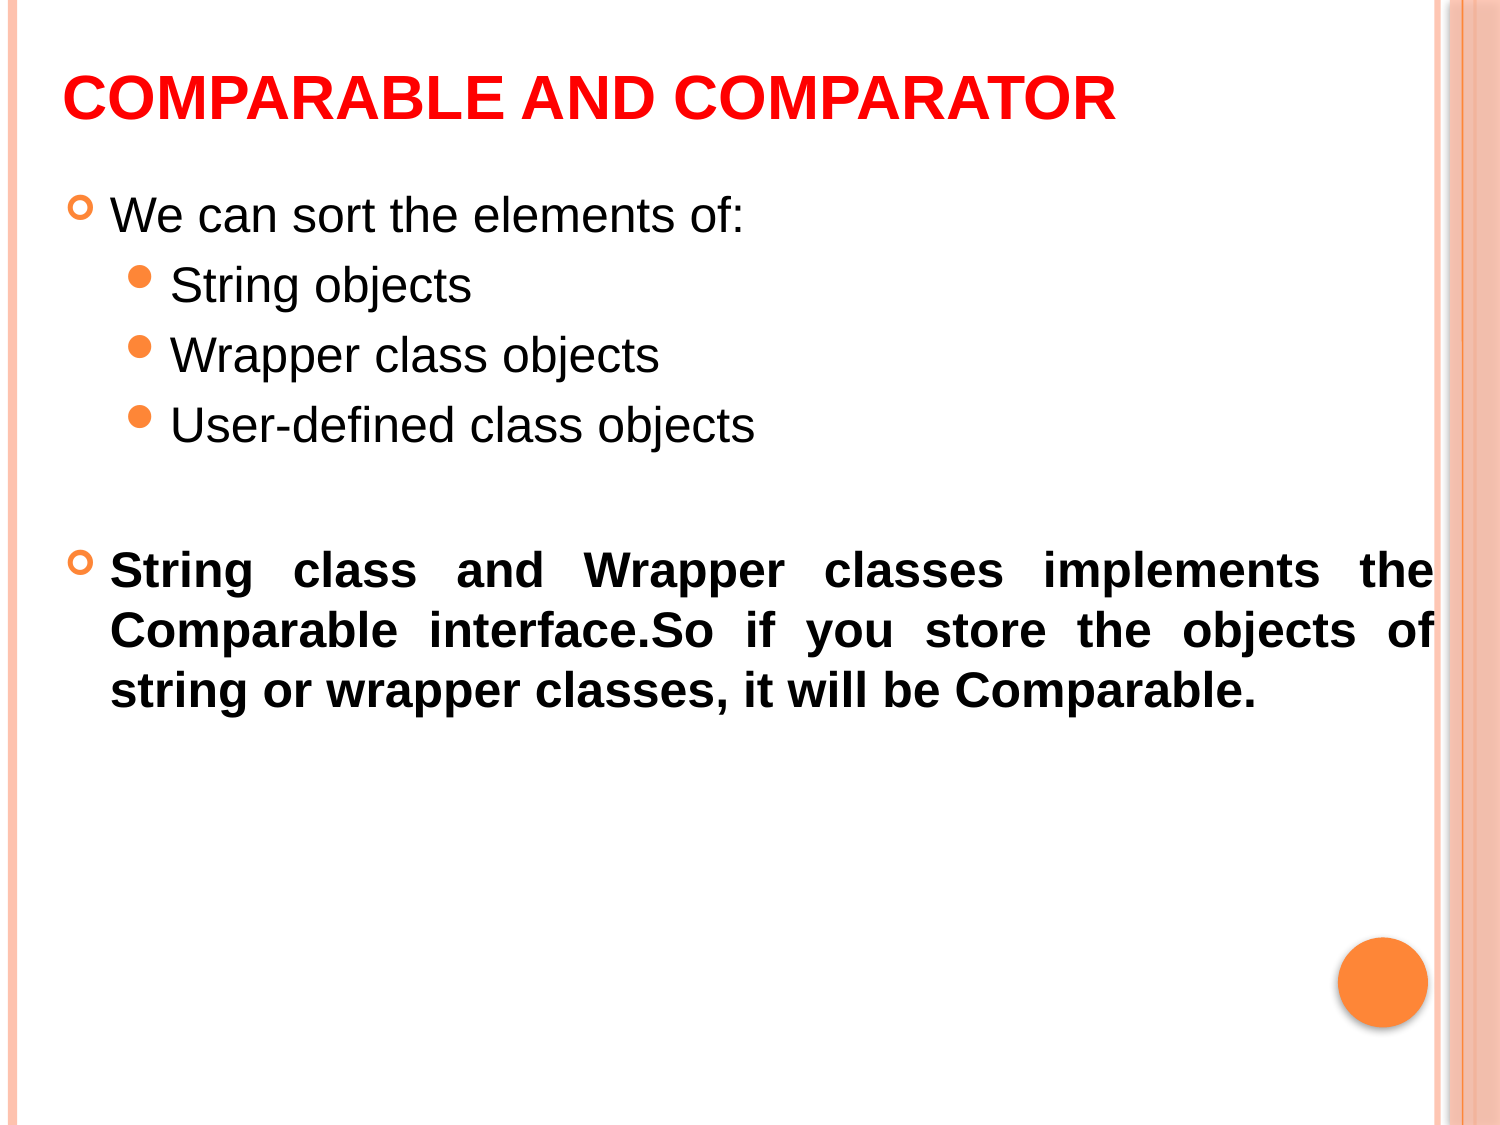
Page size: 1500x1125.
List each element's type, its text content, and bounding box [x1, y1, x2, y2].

list We can sort the elements of: String objects Wrapper class objects User-defined class objects String class and Wrapper classes implements the Comparable interface.So if you store the objects of string or wrapper classes, it will be Comparable. [50, 174, 1450, 1088]
title Comparable and Comparator [47, 14, 1423, 140]
